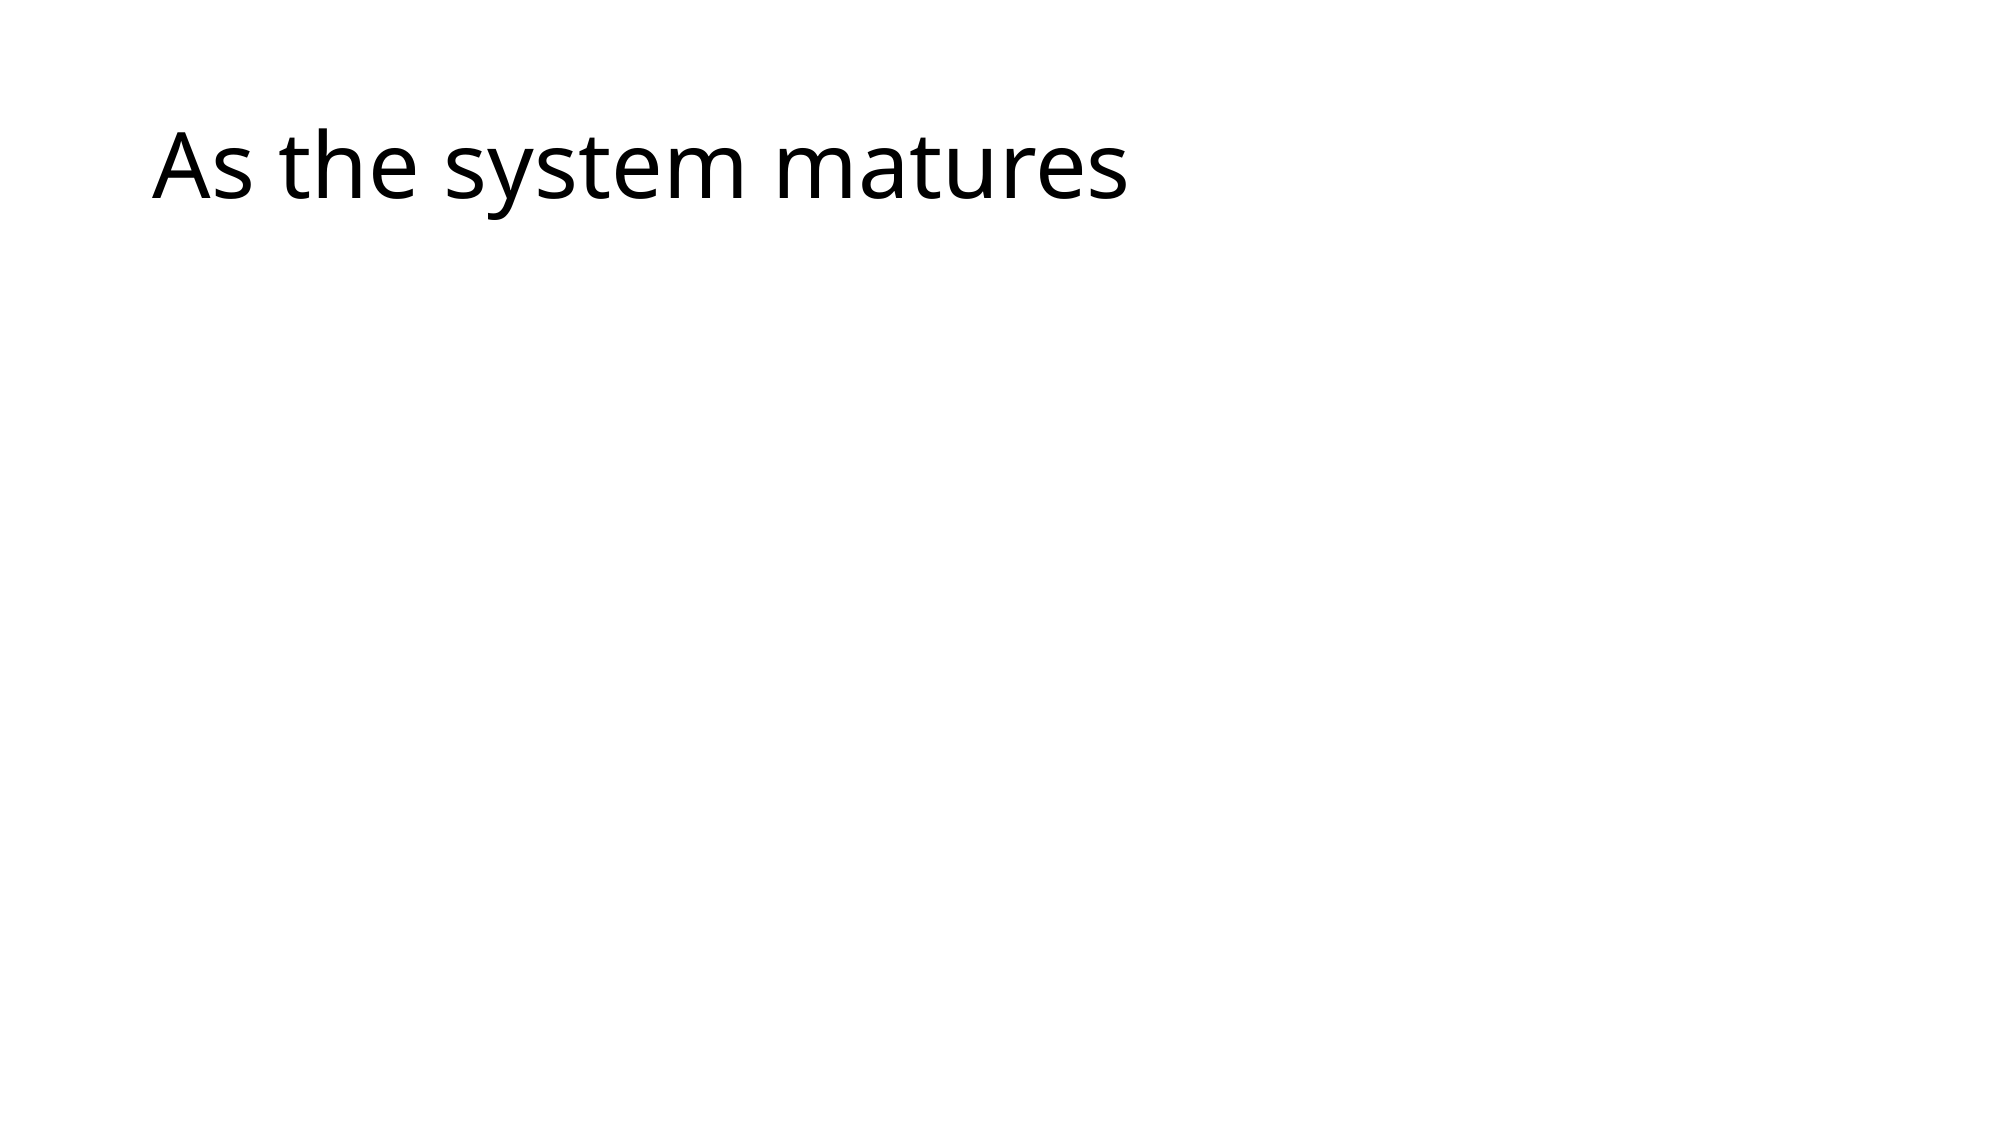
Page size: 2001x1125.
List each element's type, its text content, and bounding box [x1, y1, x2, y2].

title As the system matures [137, 59, 1863, 278]
